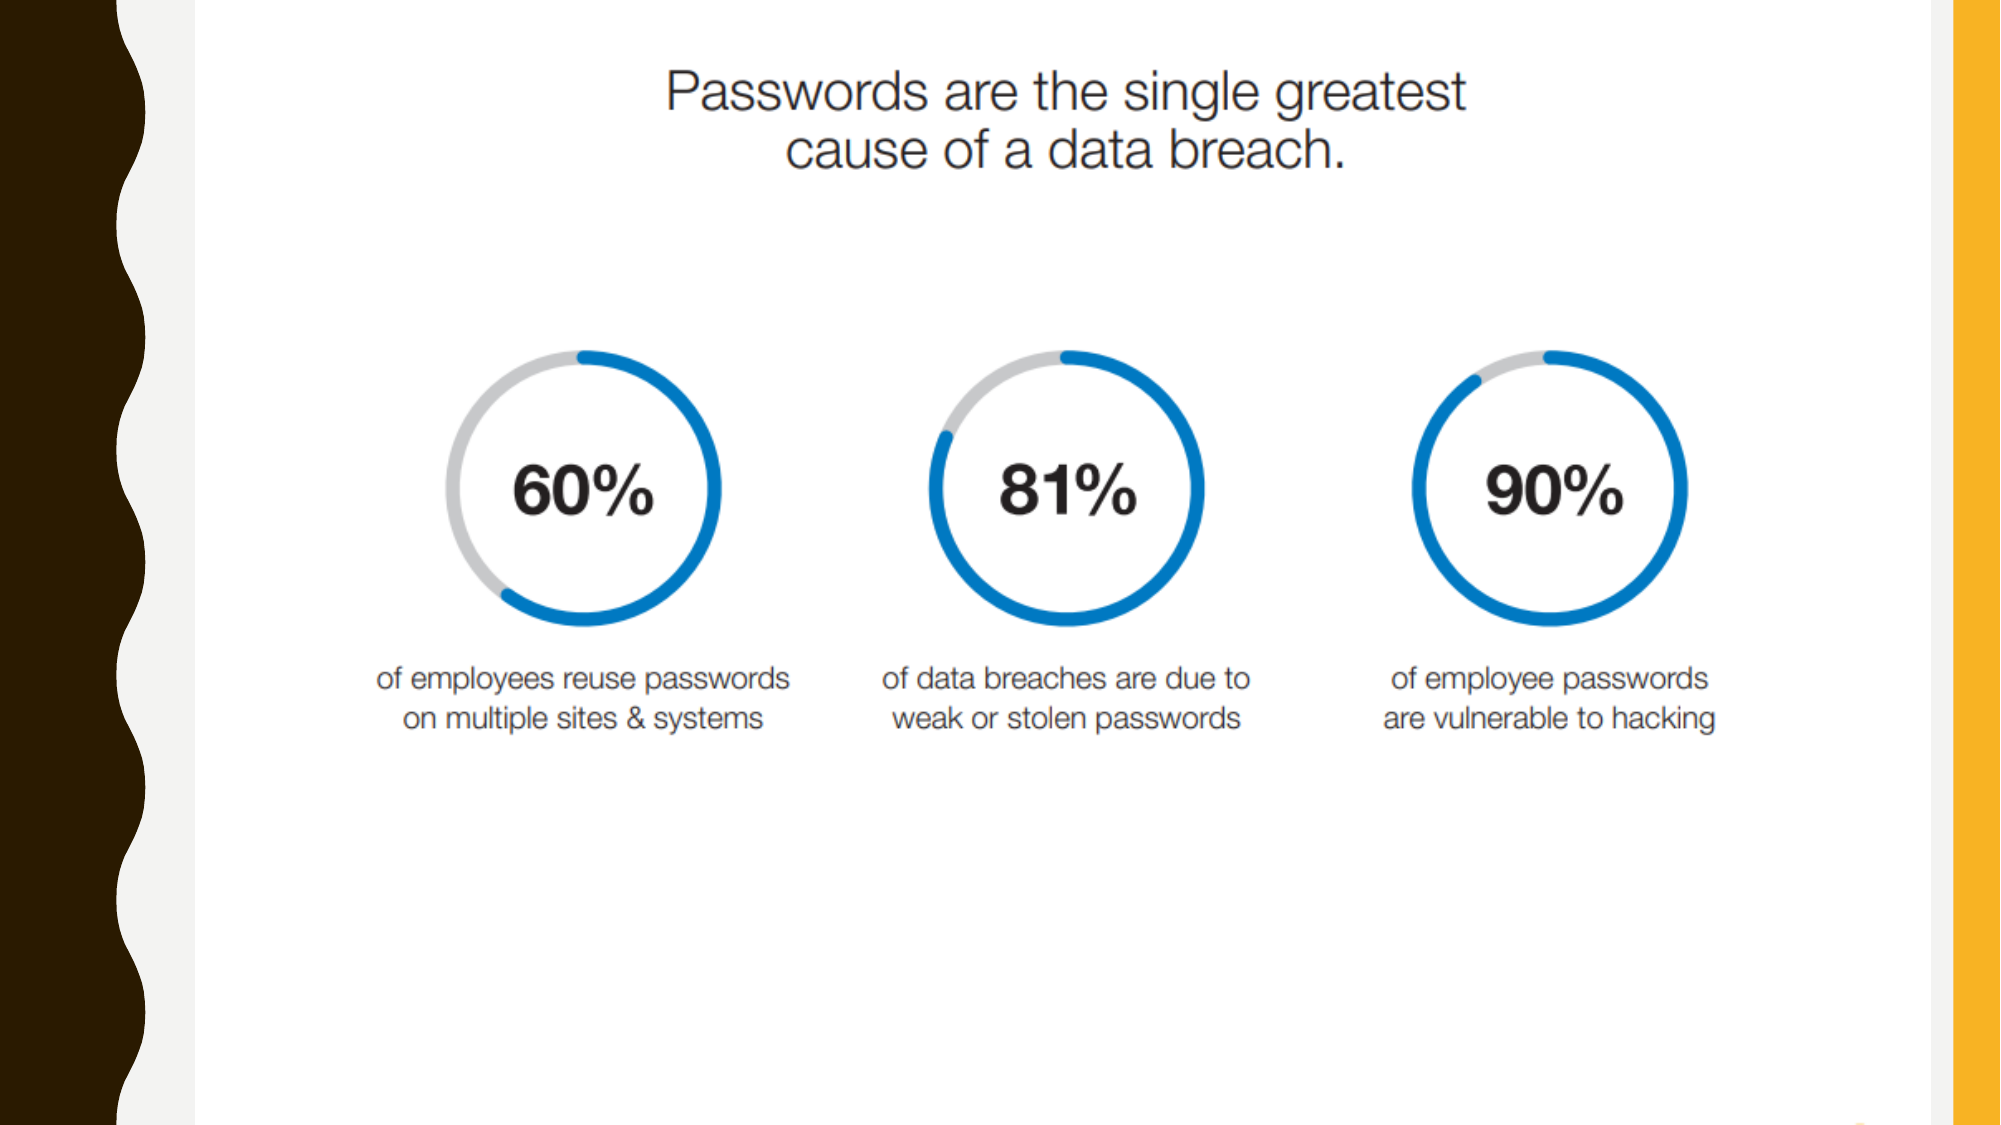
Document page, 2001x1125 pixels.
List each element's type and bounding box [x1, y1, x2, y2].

picture [195, 0, 1931, 1125]
